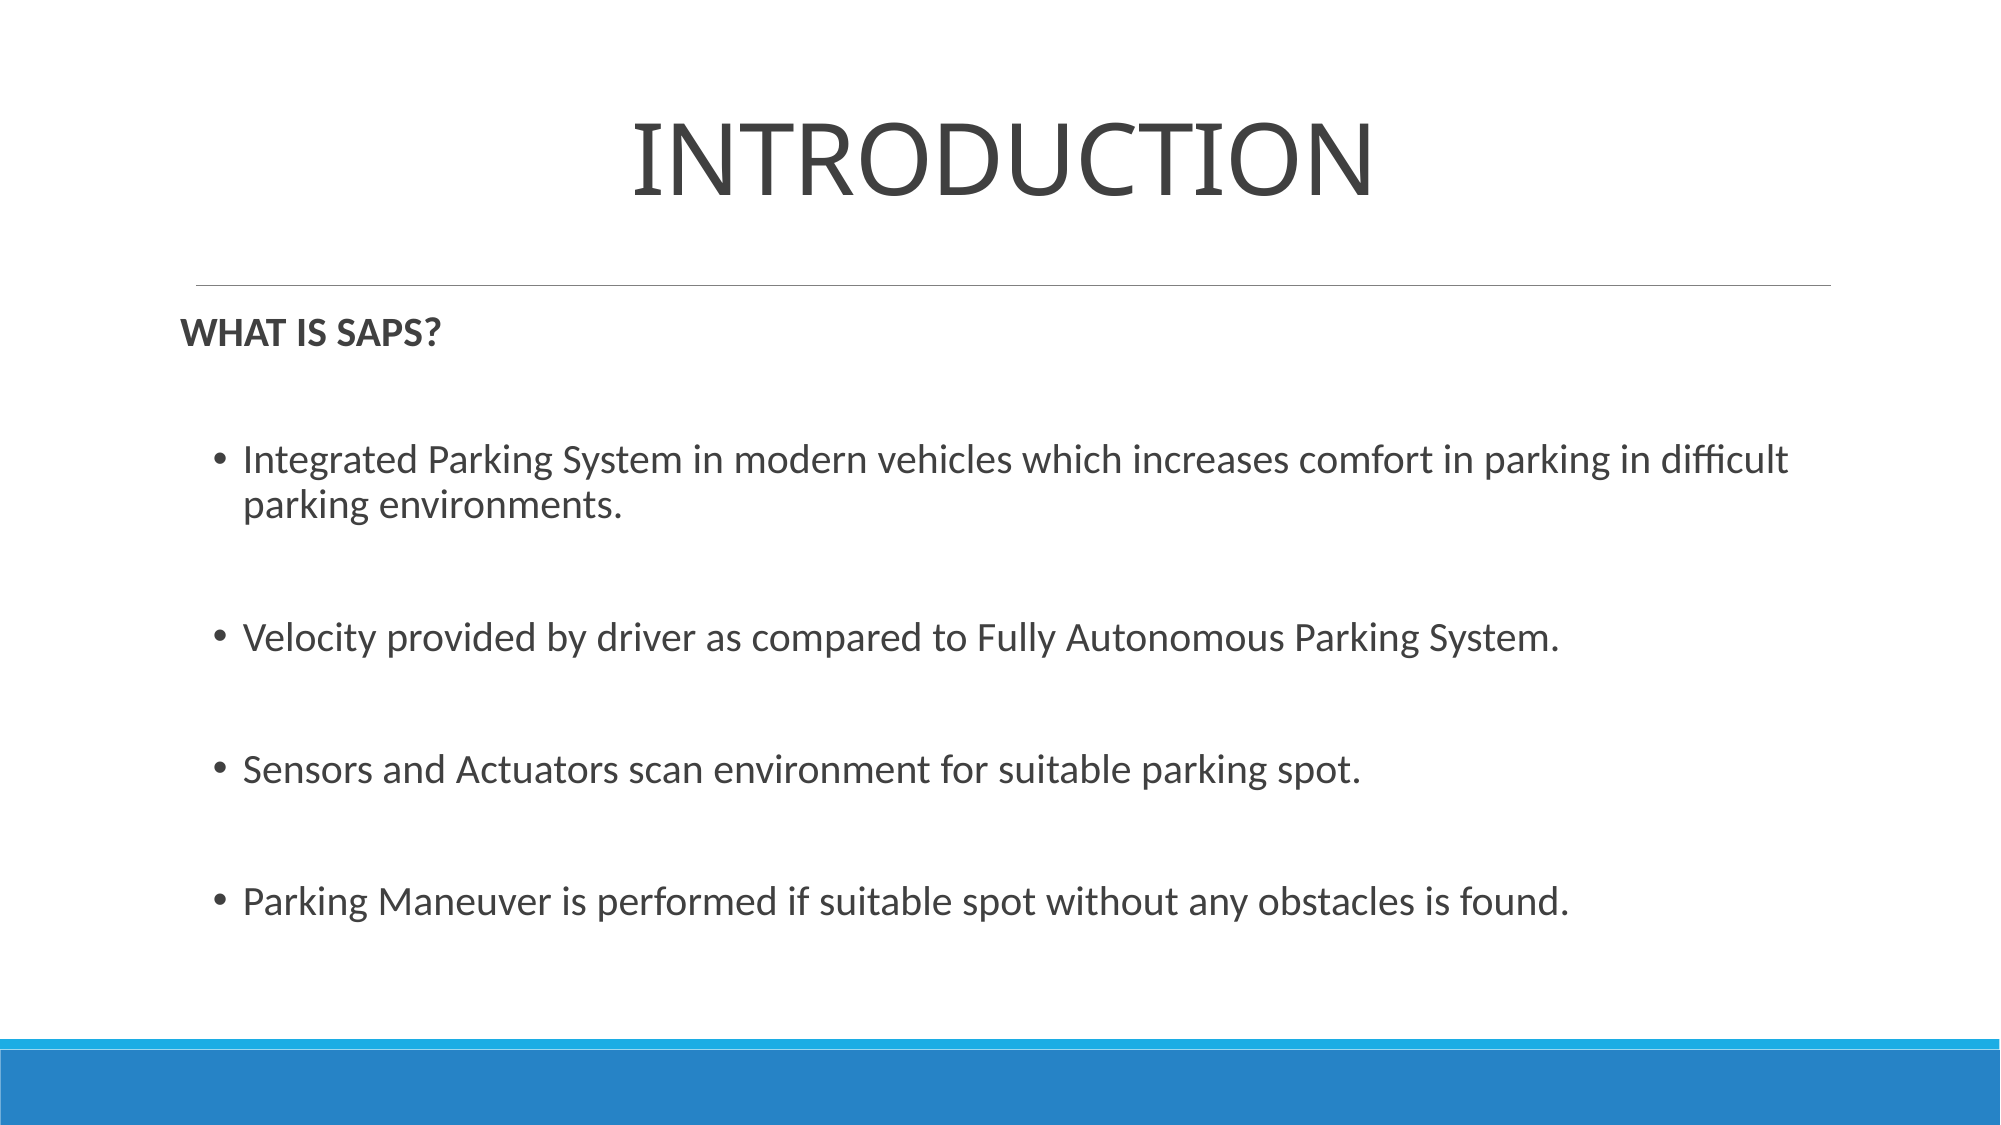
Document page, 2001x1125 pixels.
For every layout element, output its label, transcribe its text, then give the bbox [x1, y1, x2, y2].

list WHAT IS SAPS? Integrated Parking System in modern vehicles which increases comfort in parking in difficult parking environments. Velocity provided by driver as compared to Fully Autonomous Parking System. Sensors and Actuators scan environment for suitable parking spot. Parking Maneuver is performed if suitable spot without any obstacles is found. [180, 302, 1830, 963]
title INTRODUCTION [180, 47, 1830, 224]
